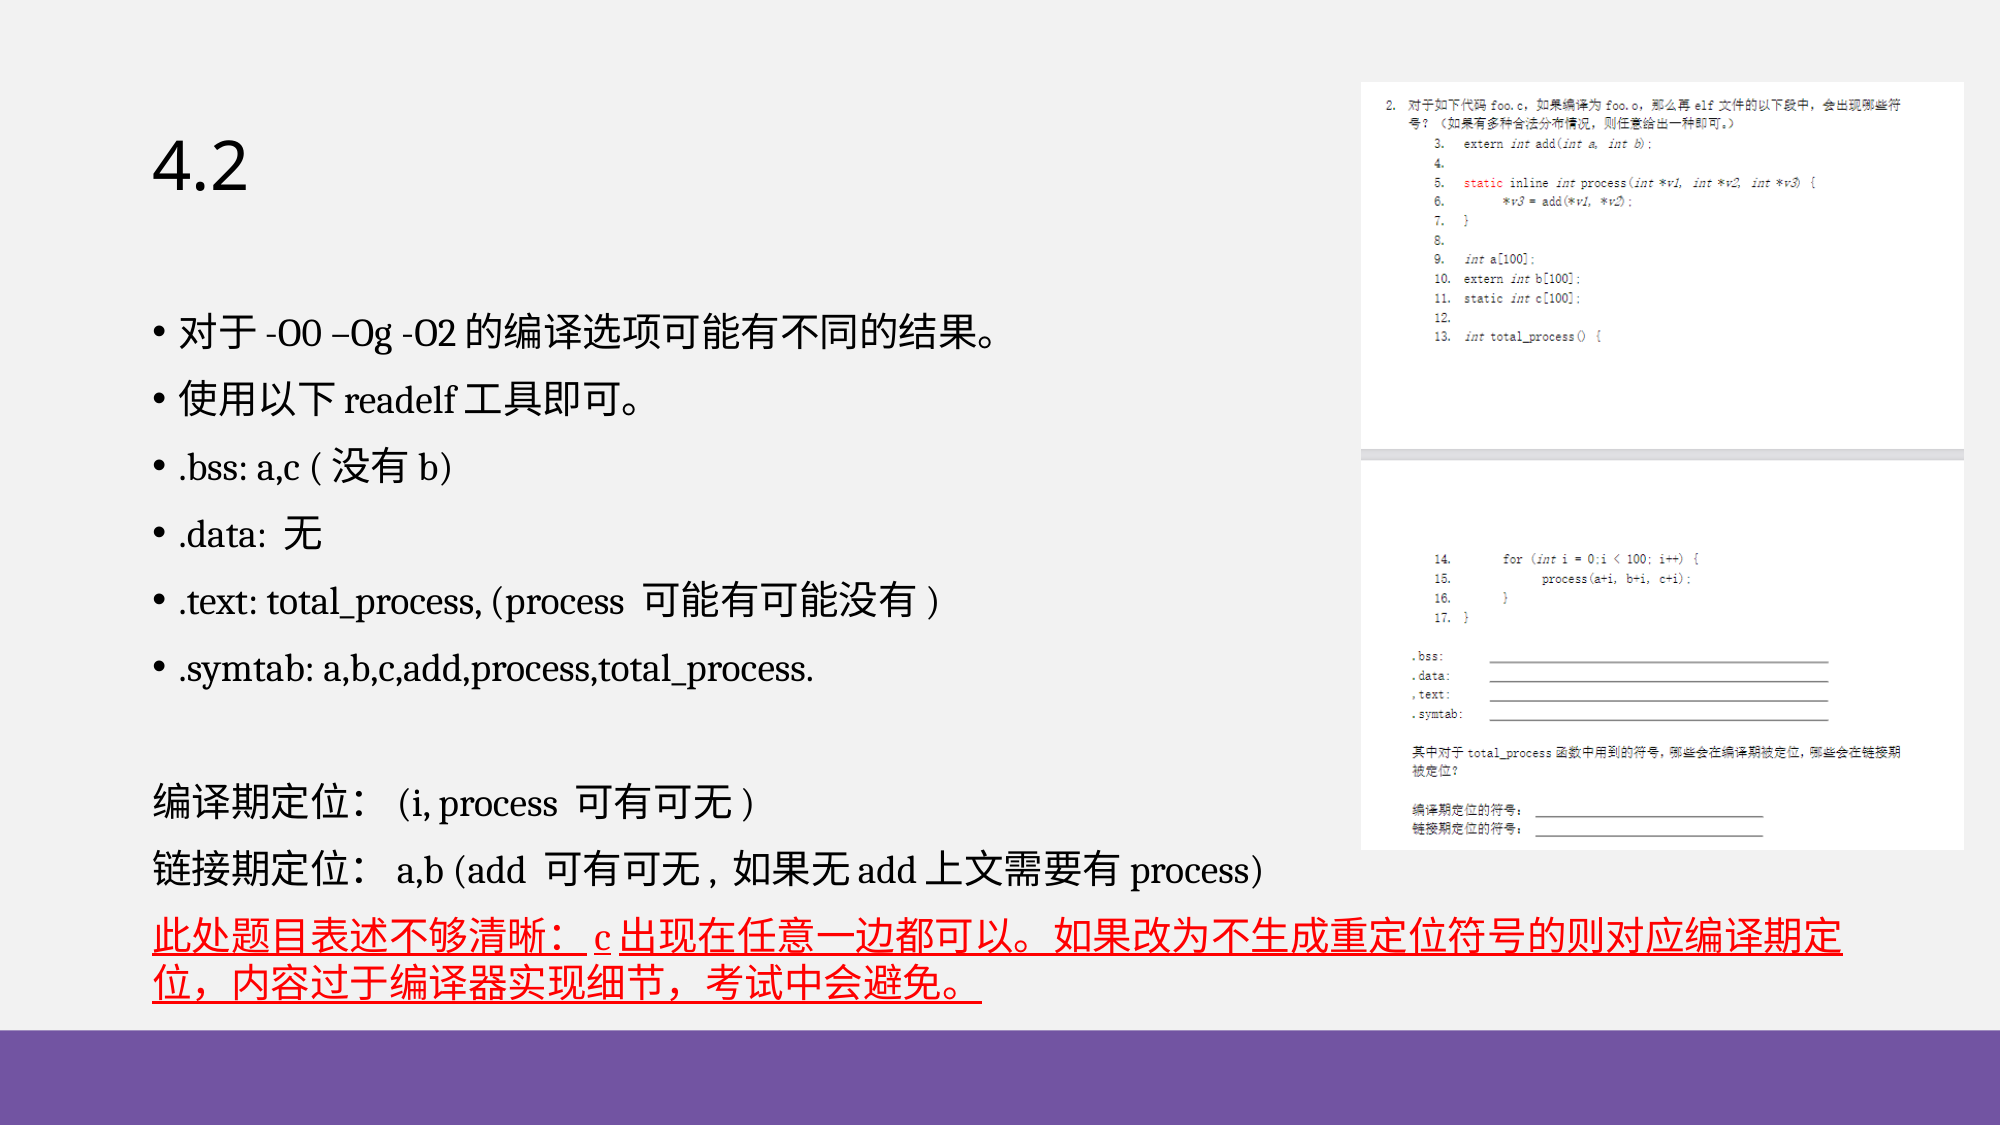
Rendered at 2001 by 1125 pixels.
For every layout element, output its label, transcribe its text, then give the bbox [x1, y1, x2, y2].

title 4.2 [137, 59, 1863, 278]
picture [1361, 82, 1964, 850]
list 对于-O0 –Og -O2的编译选项可能有不同的结果。 使用以下readelf工具即可。 .bss: a,c (没有b) .data: 无 .text: total_process, (process 可能有可能没有) .symtab: a,b,c,add,process,total_process. 编译期定位：(i, process 可有可无) 链接期定位：a,b (add 可有可无, 如果无add上文需要有process) 此处题目表述不够清晰：c出现在任意一边都可以。如果改为不生成重定位符号的则对应编译期定位，内容过于编译器实现细节，考试中会避免。 [137, 299, 1863, 1014]
